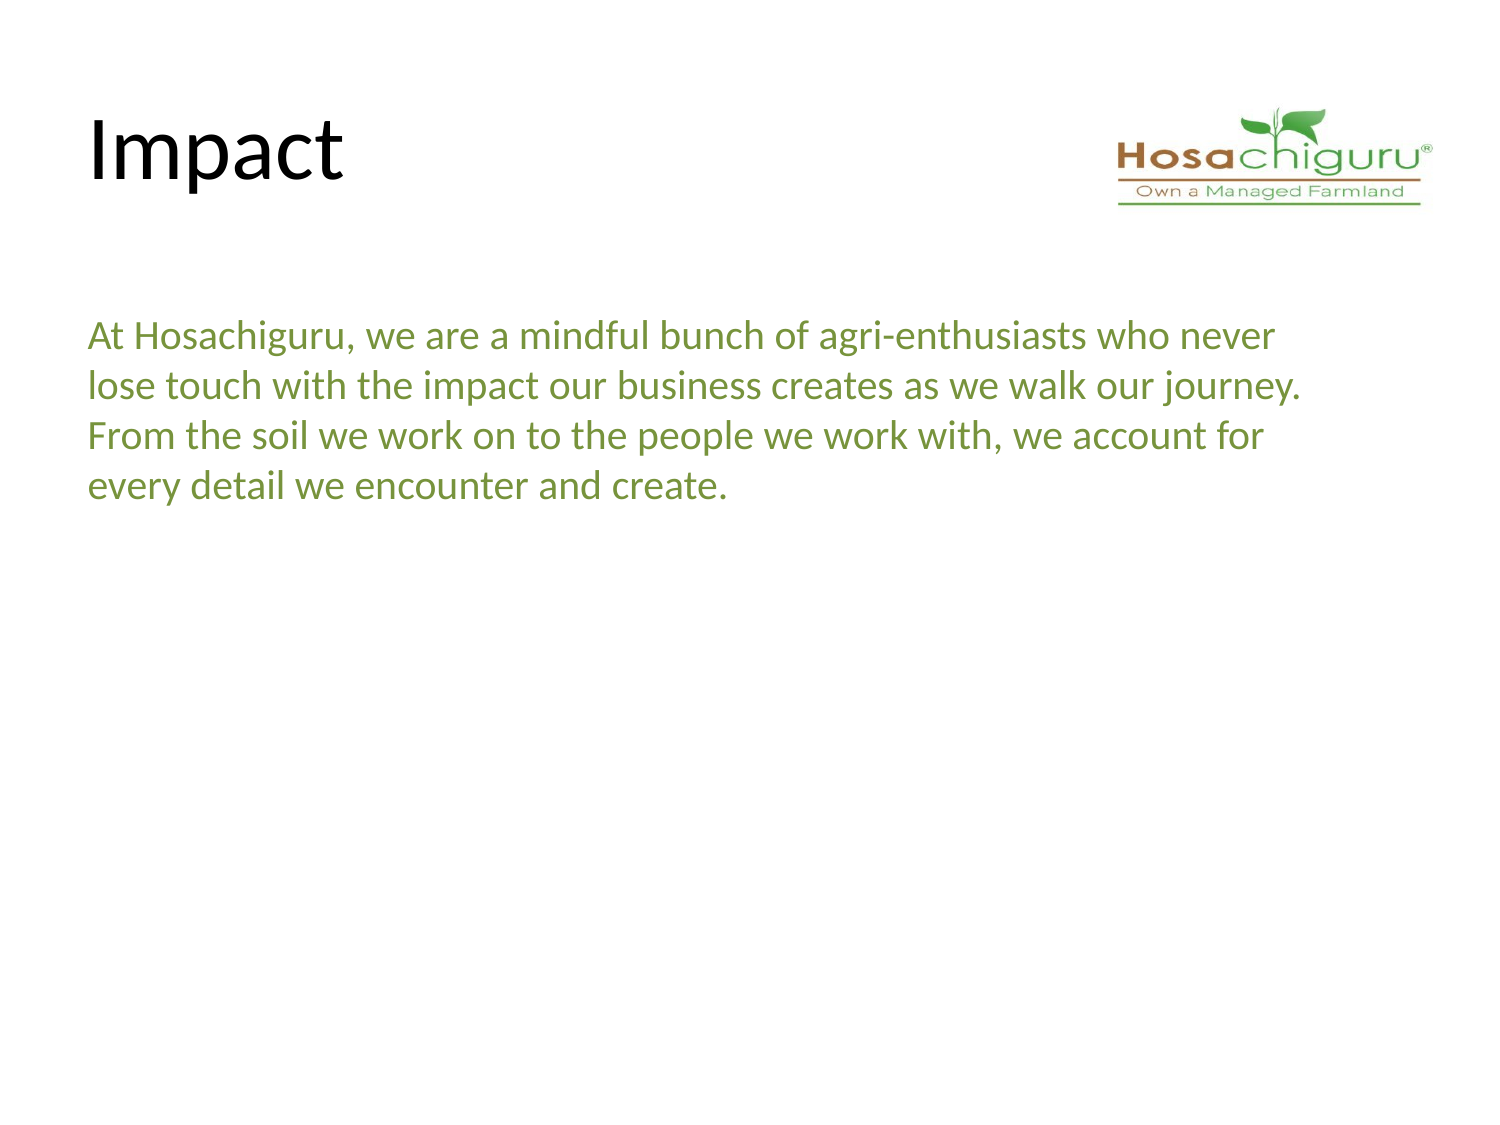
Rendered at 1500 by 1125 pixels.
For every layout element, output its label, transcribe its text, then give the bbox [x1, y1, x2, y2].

picture [1087, 24, 1463, 288]
title Impact At Hosachiguru, we are a mindful bunch of agri-enthusiasts who never lose touch with the impact our business creates as we walk our journey. From the soil we work on to the people we work with, we account for every detail we encounter and create. [87, 87, 1330, 578]
